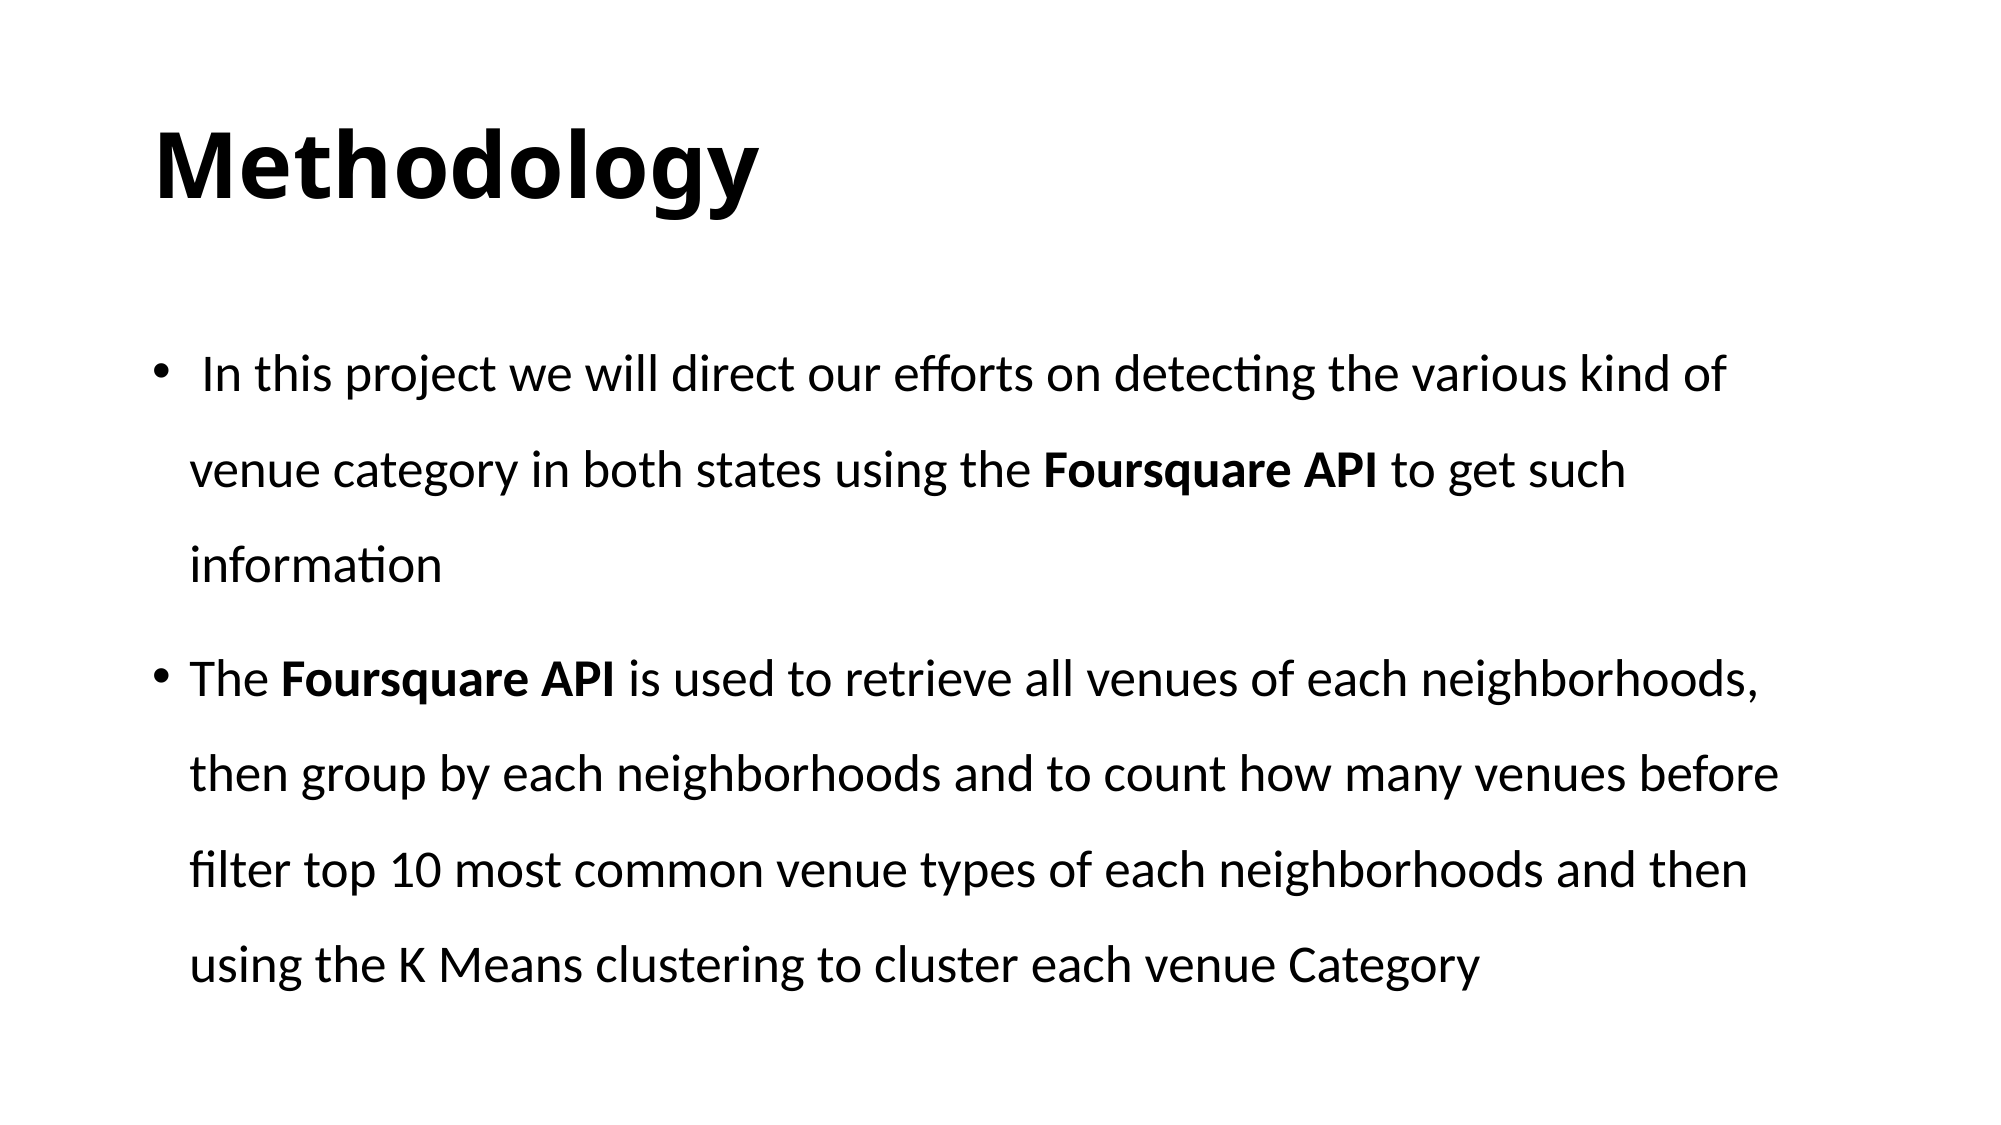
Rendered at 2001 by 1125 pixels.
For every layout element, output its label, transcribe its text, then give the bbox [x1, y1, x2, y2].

list In this project we will direct our efforts on detecting the various kind of venue category in both states using the Foursquare API to get such information The Foursquare API is used to retrieve all venues of each neighborhoods, then group by each neighborhoods and to count how many venues before filter top 10 most common venue types of each neighborhoods and then using the K Means clustering to cluster each venue Category [137, 299, 1863, 1014]
title Methodology [137, 59, 1863, 278]
